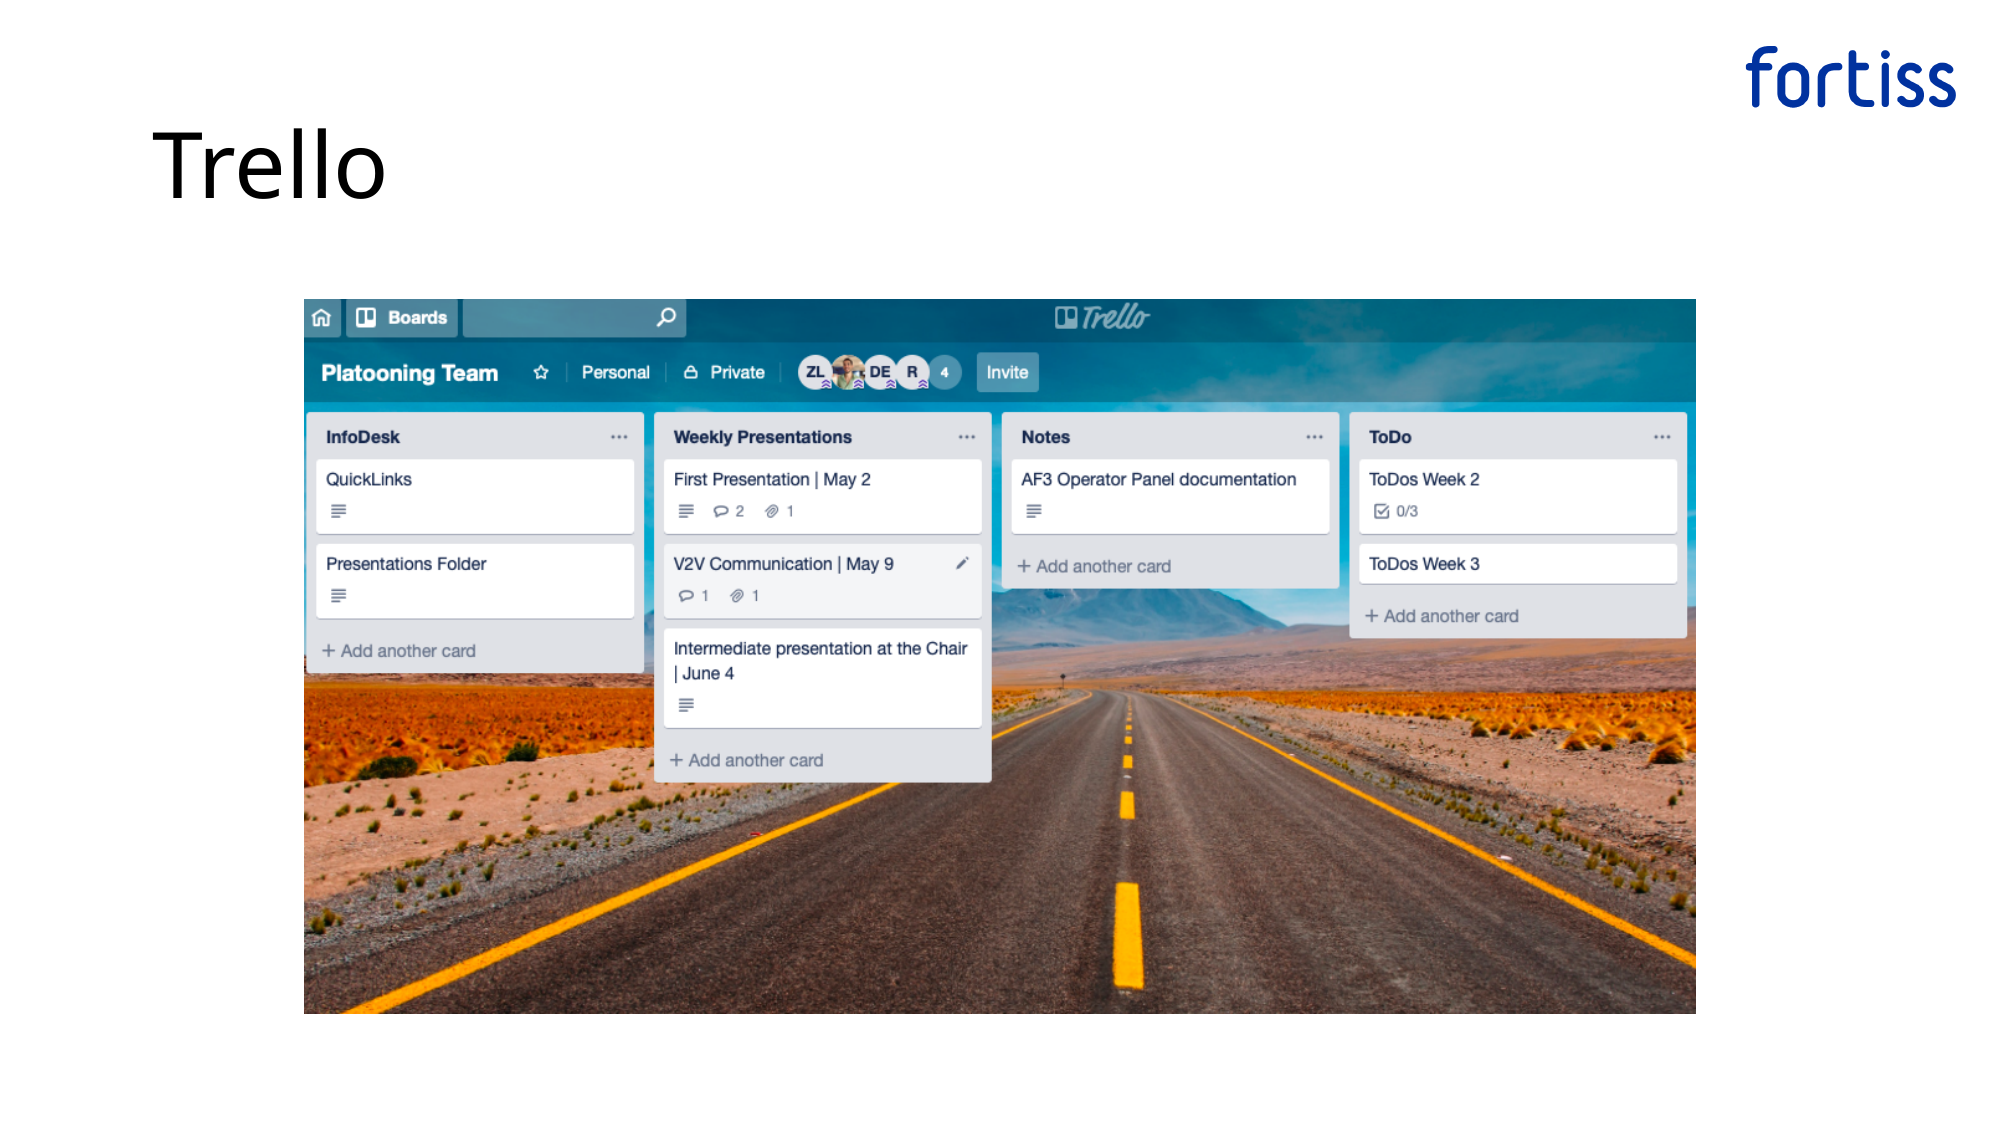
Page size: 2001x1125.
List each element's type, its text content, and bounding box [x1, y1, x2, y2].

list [304, 299, 1696, 1014]
title Trello [137, 59, 1863, 278]
picture [1701, 1, 2000, 152]
